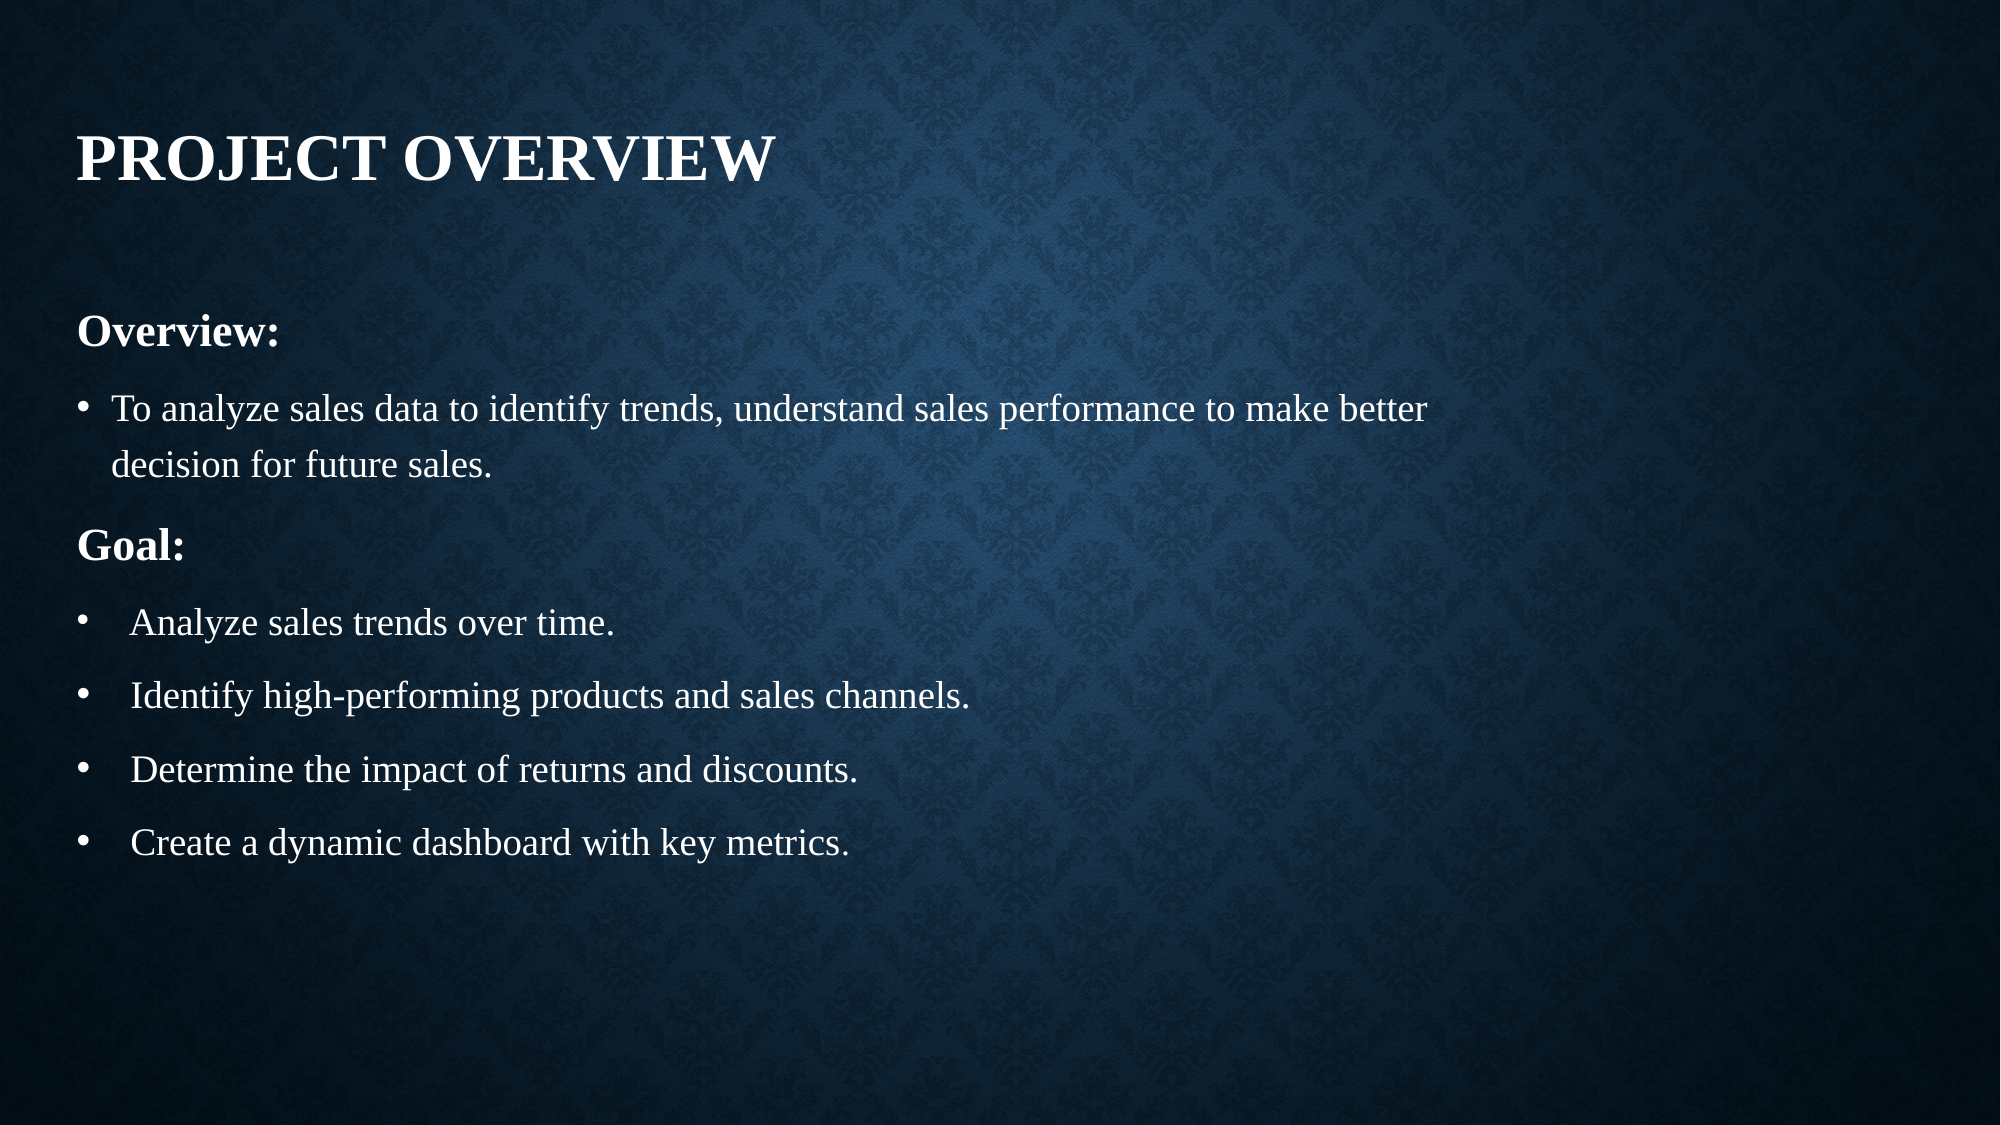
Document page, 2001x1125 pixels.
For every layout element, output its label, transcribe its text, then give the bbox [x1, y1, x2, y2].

title Project overview [61, 105, 1458, 281]
list Overview: To analyze sales data to identify trends, understand sales performance to make better decision for future sales. Goal: Analyze sales trends over time. Identify high-performing products and sales channels. Determine the impact of returns and discounts. Create a dynamic dashboard with key metrics. [61, 281, 1561, 873]
